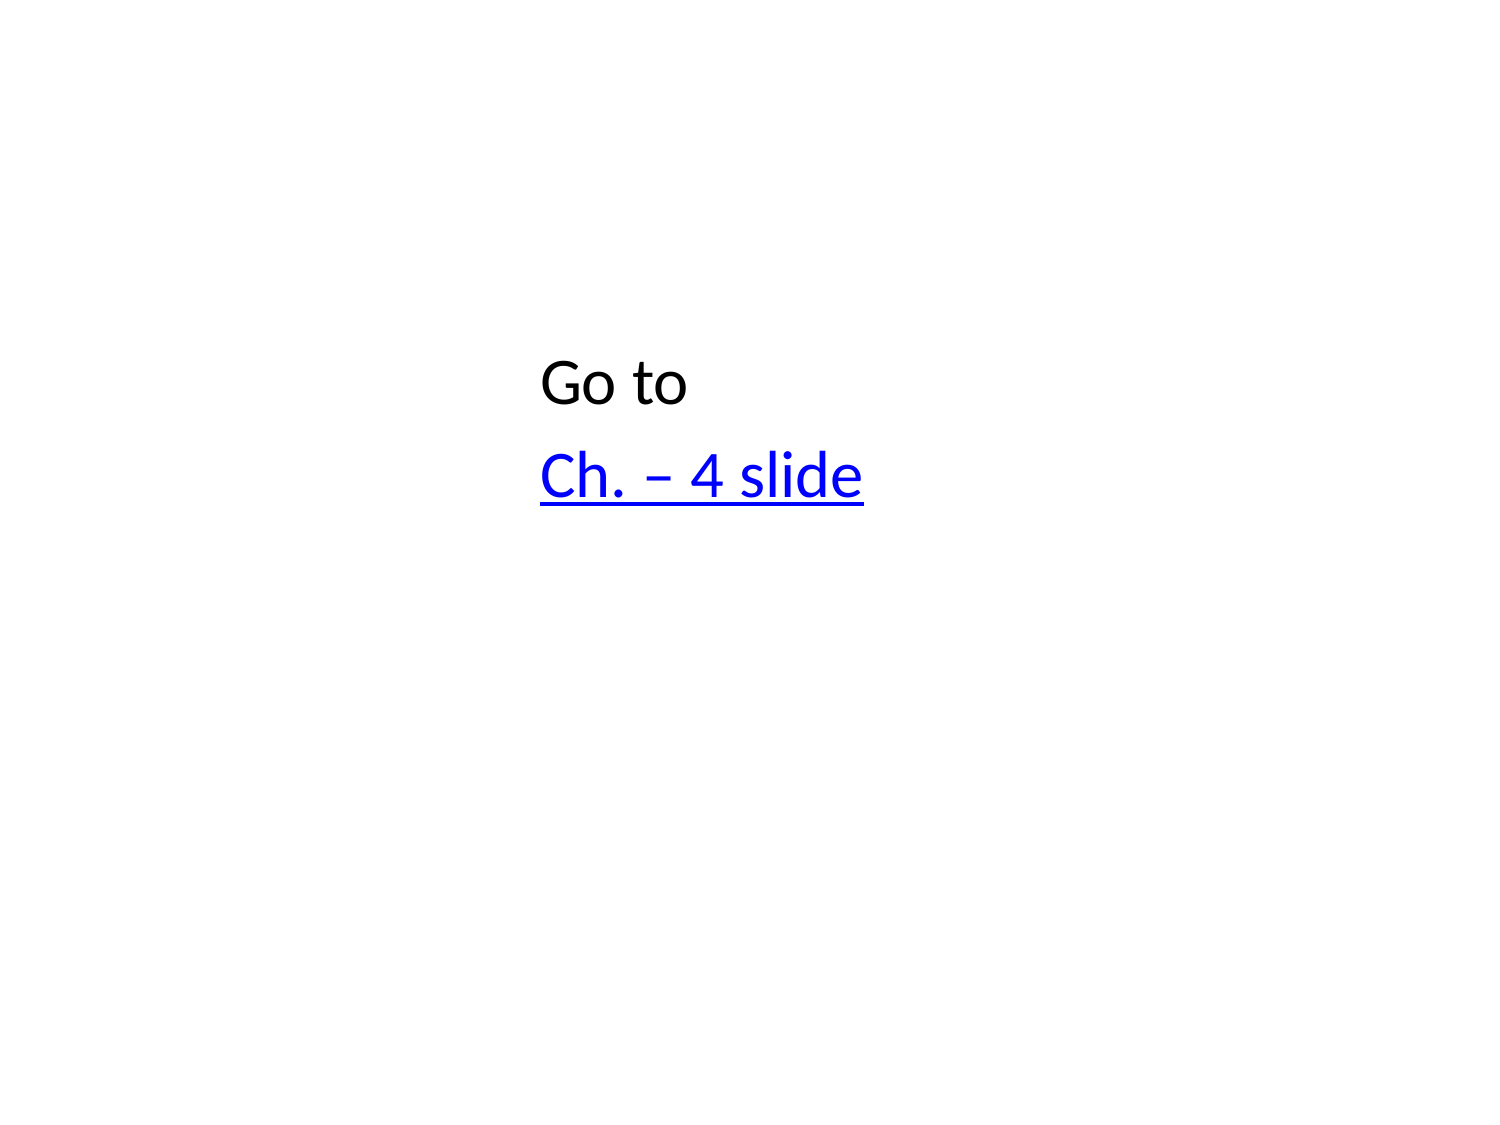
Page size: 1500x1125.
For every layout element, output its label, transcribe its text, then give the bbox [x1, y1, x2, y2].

list Go to Ch. – 4 slide [75, 50, 1425, 1005]
